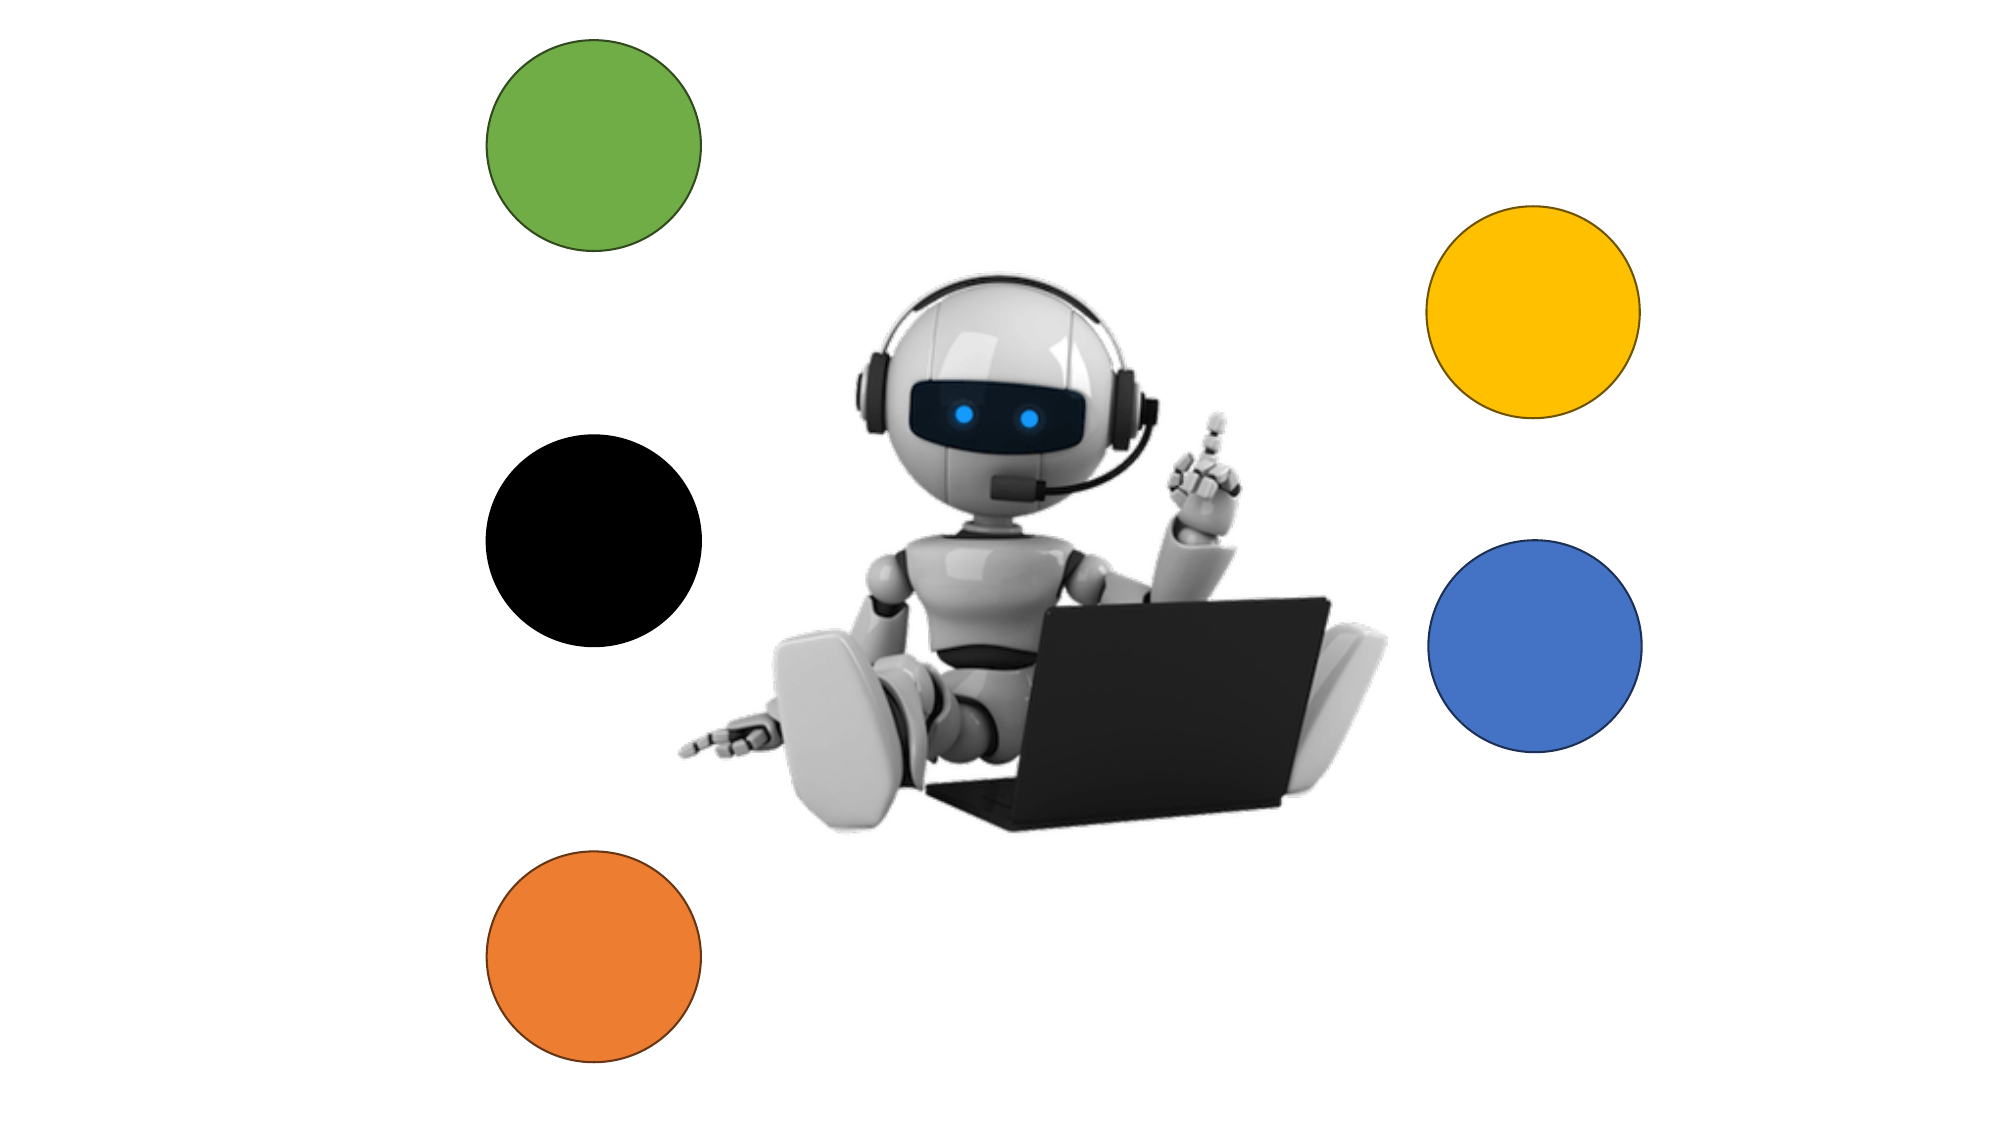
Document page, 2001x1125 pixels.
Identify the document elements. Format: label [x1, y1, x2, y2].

text_box [485, 39, 702, 253]
text_box [1427, 539, 1643, 754]
picture [643, 170, 1427, 955]
text_box [1427, 205, 1641, 420]
text_box [485, 850, 702, 1064]
text_box [485, 434, 643, 648]
